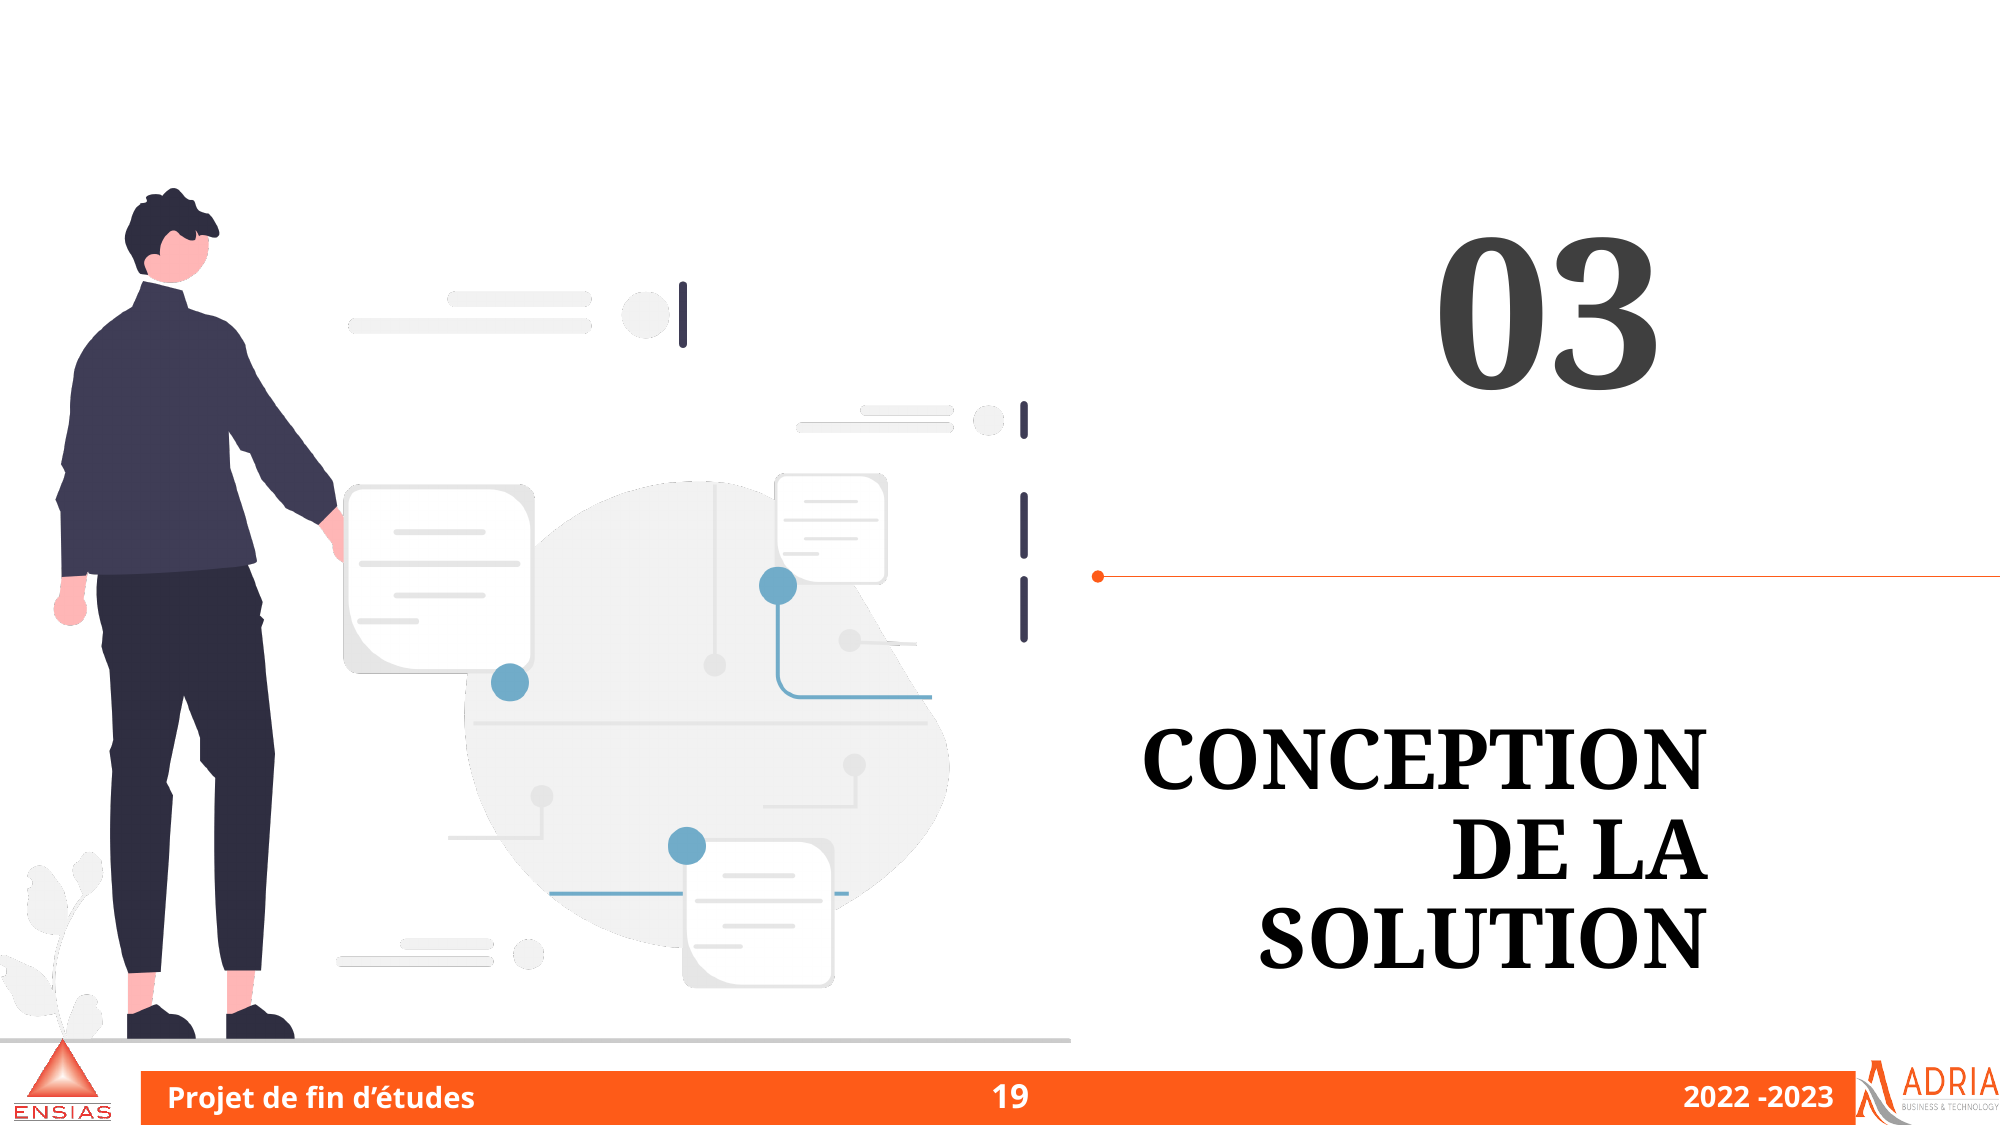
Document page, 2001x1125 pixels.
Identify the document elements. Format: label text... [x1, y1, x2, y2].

picture [1851, 1056, 2000, 1125]
text_box Conception de la Solution [1075, 717, 1709, 987]
text_box 03 [1391, 208, 1709, 434]
text_box [140, 1071, 1846, 1125]
picture [0, 188, 1071, 1121]
text_box 2022 -2023 [1668, 1071, 1846, 1121]
text_box 19 [976, 1067, 1073, 1123]
text_box Projet de fin d’études [152, 1072, 534, 1123]
